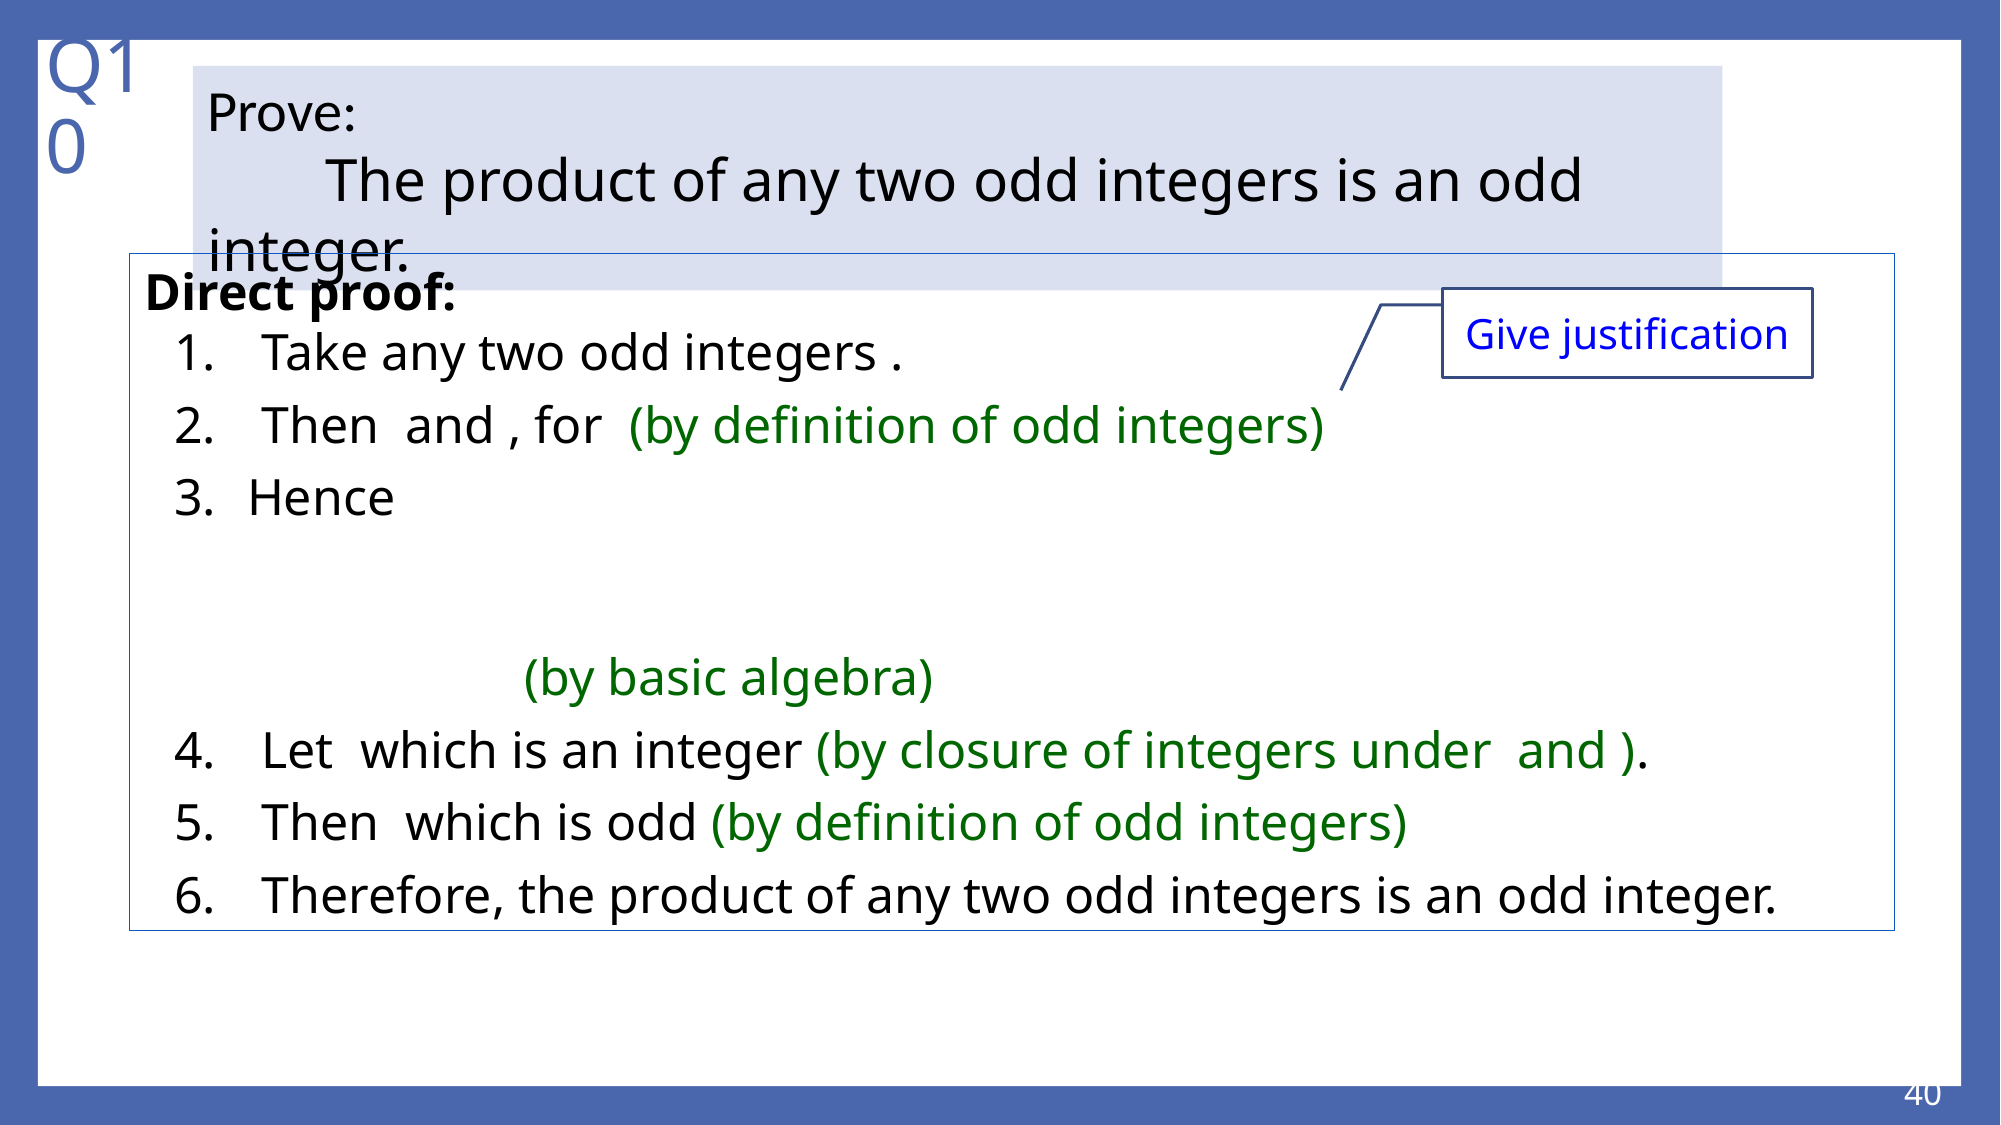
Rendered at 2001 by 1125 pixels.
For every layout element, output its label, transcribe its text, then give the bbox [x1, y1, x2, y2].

slide_number 40 [1677, 1065, 1958, 1125]
text_box Give justification [1339, 287, 1814, 392]
text_box Prove: The product of any two odd integers is an odd integer. [192, 65, 1723, 253]
text_box Prove: The product of any two odd integers is an odd integer. [192, 254, 1723, 291]
title Q10 [30, 0, 193, 218]
